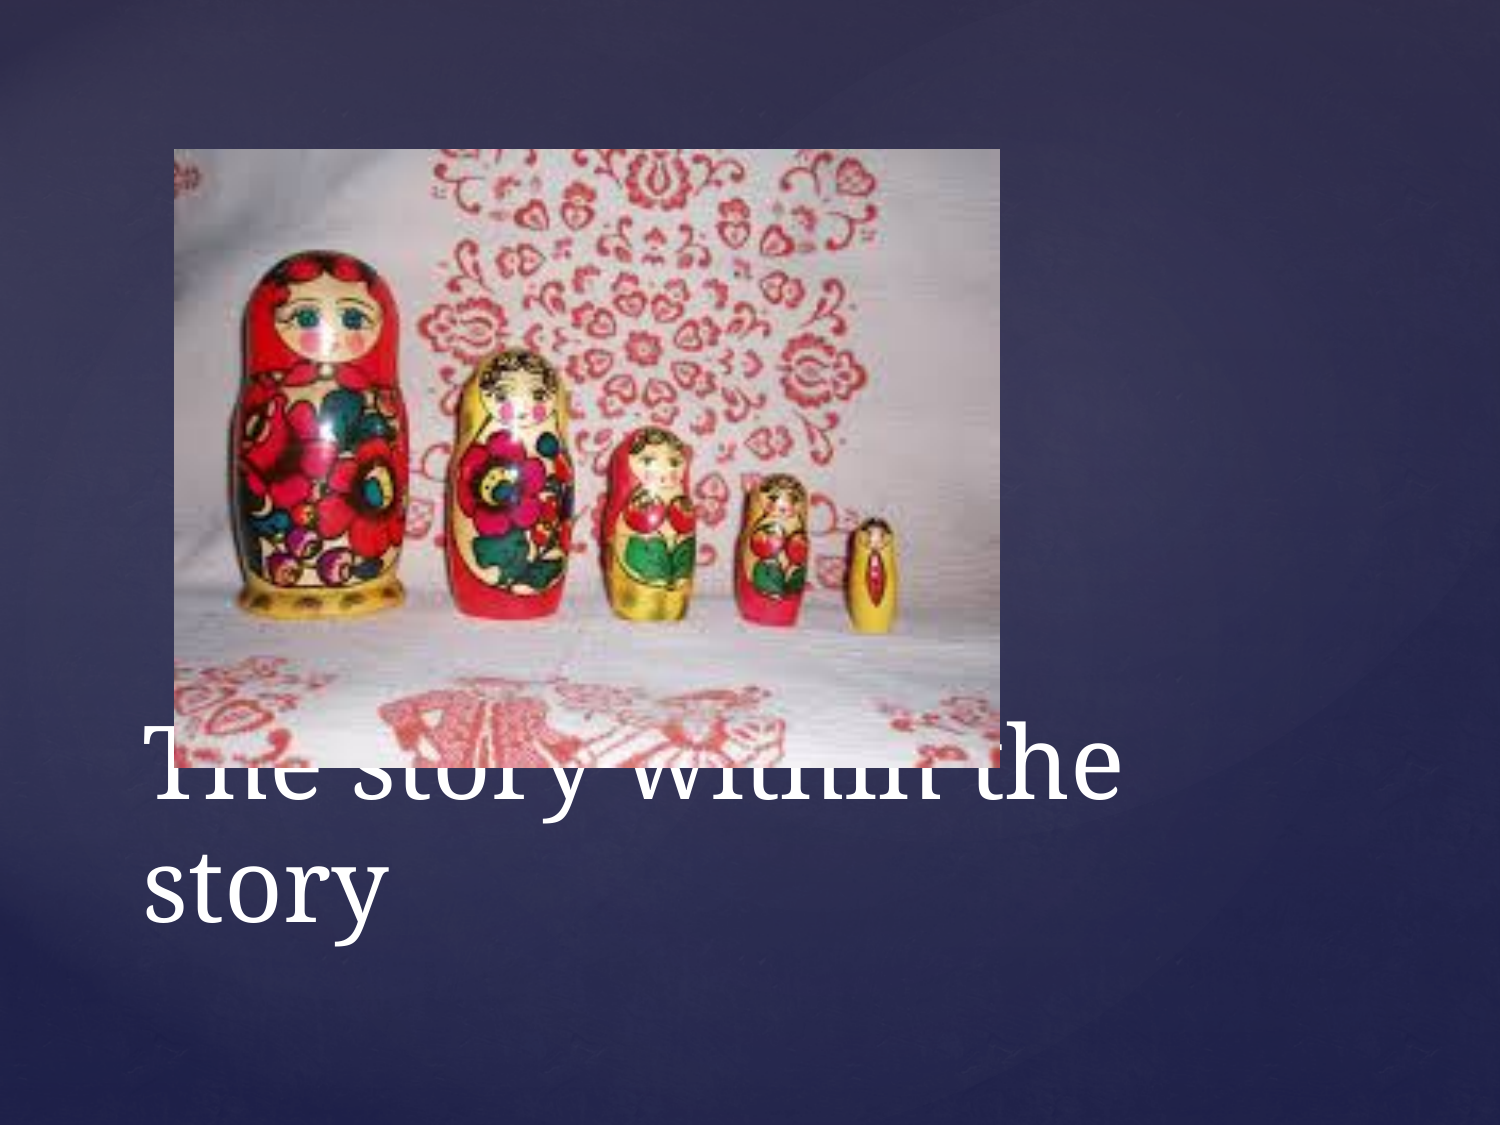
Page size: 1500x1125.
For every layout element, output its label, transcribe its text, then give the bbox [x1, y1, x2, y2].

title The story within the story [127, 800, 1365, 950]
picture [174, 149, 1001, 769]
